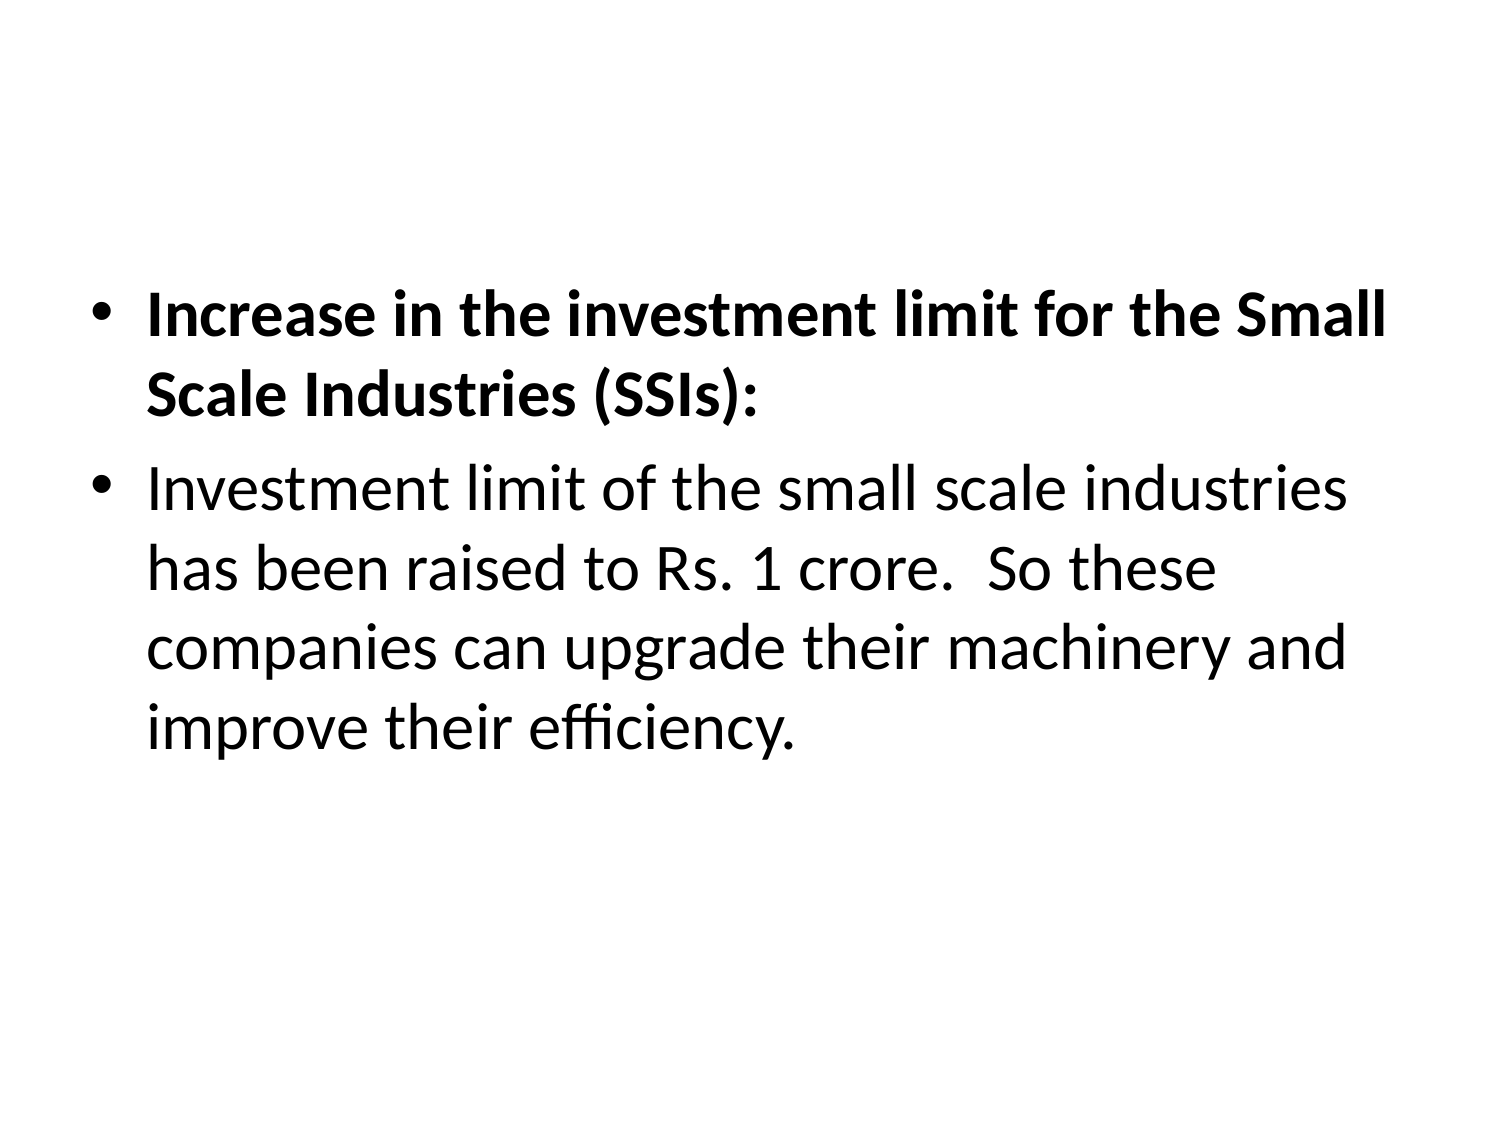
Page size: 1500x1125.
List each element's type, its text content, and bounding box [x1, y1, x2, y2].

list Increase in the investment limit for the Small Scale Industries (SSIs): Investment limit of the small scale industries has been raised to Rs. 1 crore. So these companies can upgrade their machinery and improve their efficiency. [75, 262, 1425, 1005]
